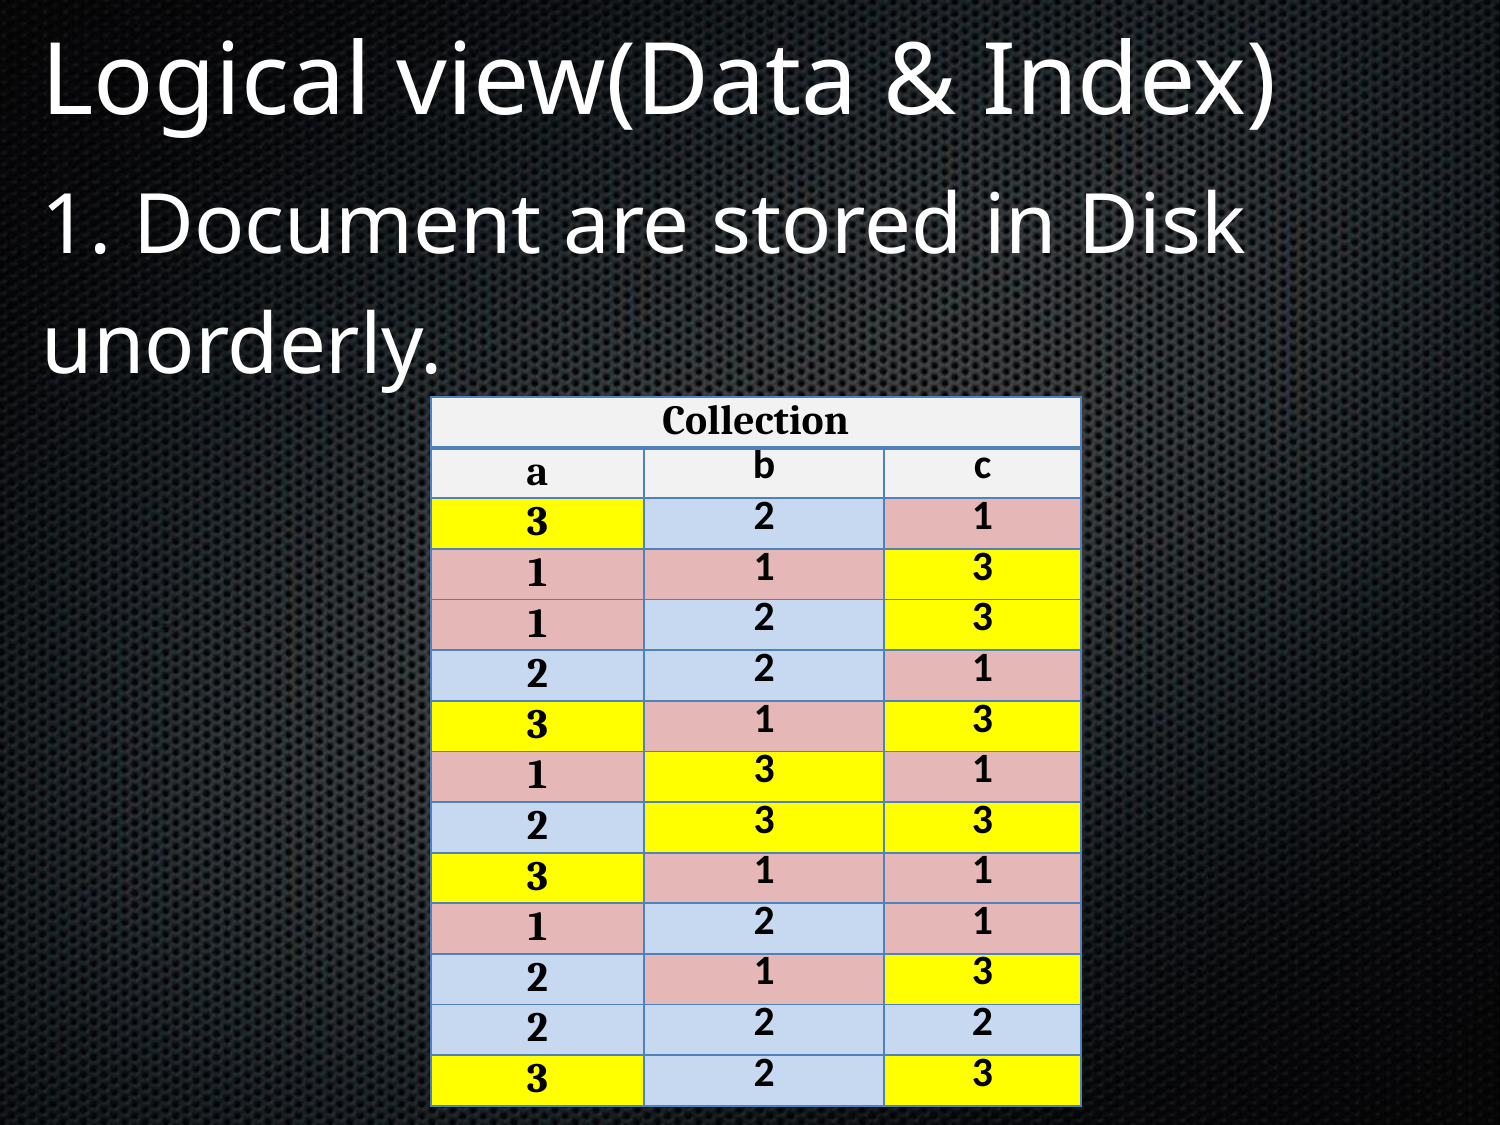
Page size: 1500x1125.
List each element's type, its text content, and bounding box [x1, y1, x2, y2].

table_cell 2 [645, 651, 883, 700]
table_cell 3 [885, 955, 1080, 1004]
table_cell 3 [885, 550, 1080, 599]
table_cell 2 [432, 651, 643, 700]
table_cell 2 [645, 499, 883, 548]
table_cell a [432, 450, 643, 497]
table_cell 3 [432, 854, 643, 902]
table_cell 2 [645, 1005, 883, 1054]
table_cell 3 [432, 499, 643, 548]
table_cell 1 [432, 904, 643, 953]
table_cell 2 [885, 1005, 1080, 1054]
table_cell 3 [645, 752, 883, 801]
picture [0, 0, 1500, 1125]
table_cell 3 [885, 1056, 1080, 1105]
table_cell 1 [432, 600, 643, 649]
table_cell 2 [432, 1005, 643, 1054]
table_cell 1 [645, 854, 883, 902]
table_cell 1 [432, 550, 643, 599]
table_cell 2 [645, 904, 883, 953]
table_cell 1 [645, 702, 883, 751]
table_cell 1 [645, 550, 883, 599]
table_cell 3 [432, 1056, 643, 1105]
table_cell 3 [885, 702, 1080, 751]
table_cell 2 [645, 600, 883, 649]
table_cell 1 [885, 854, 1080, 902]
table_cell 3 [885, 803, 1080, 852]
table_cell 2 [432, 955, 643, 1004]
table_cell 2 [432, 803, 643, 852]
table_cell b [645, 450, 883, 497]
text_box 1. Document are stored in Disk unorderly. [27, 142, 1469, 398]
table_cell 1 [645, 955, 883, 1004]
table_cell 1 [885, 752, 1080, 801]
table_cell 1 [885, 904, 1080, 953]
table_cell 3 [885, 600, 1080, 649]
table_cell 1 [885, 499, 1080, 548]
table_cell 1 [885, 651, 1080, 700]
table_cell 1 [432, 752, 643, 801]
text_box Logical view(Data & Index) [26, 7, 1433, 142]
table_cell 3 [645, 803, 883, 852]
table_cell c [885, 450, 1080, 497]
table_cell 3 [432, 702, 643, 751]
table_header Collection [432, 398, 1080, 446]
table_cell 2 [645, 1056, 883, 1105]
